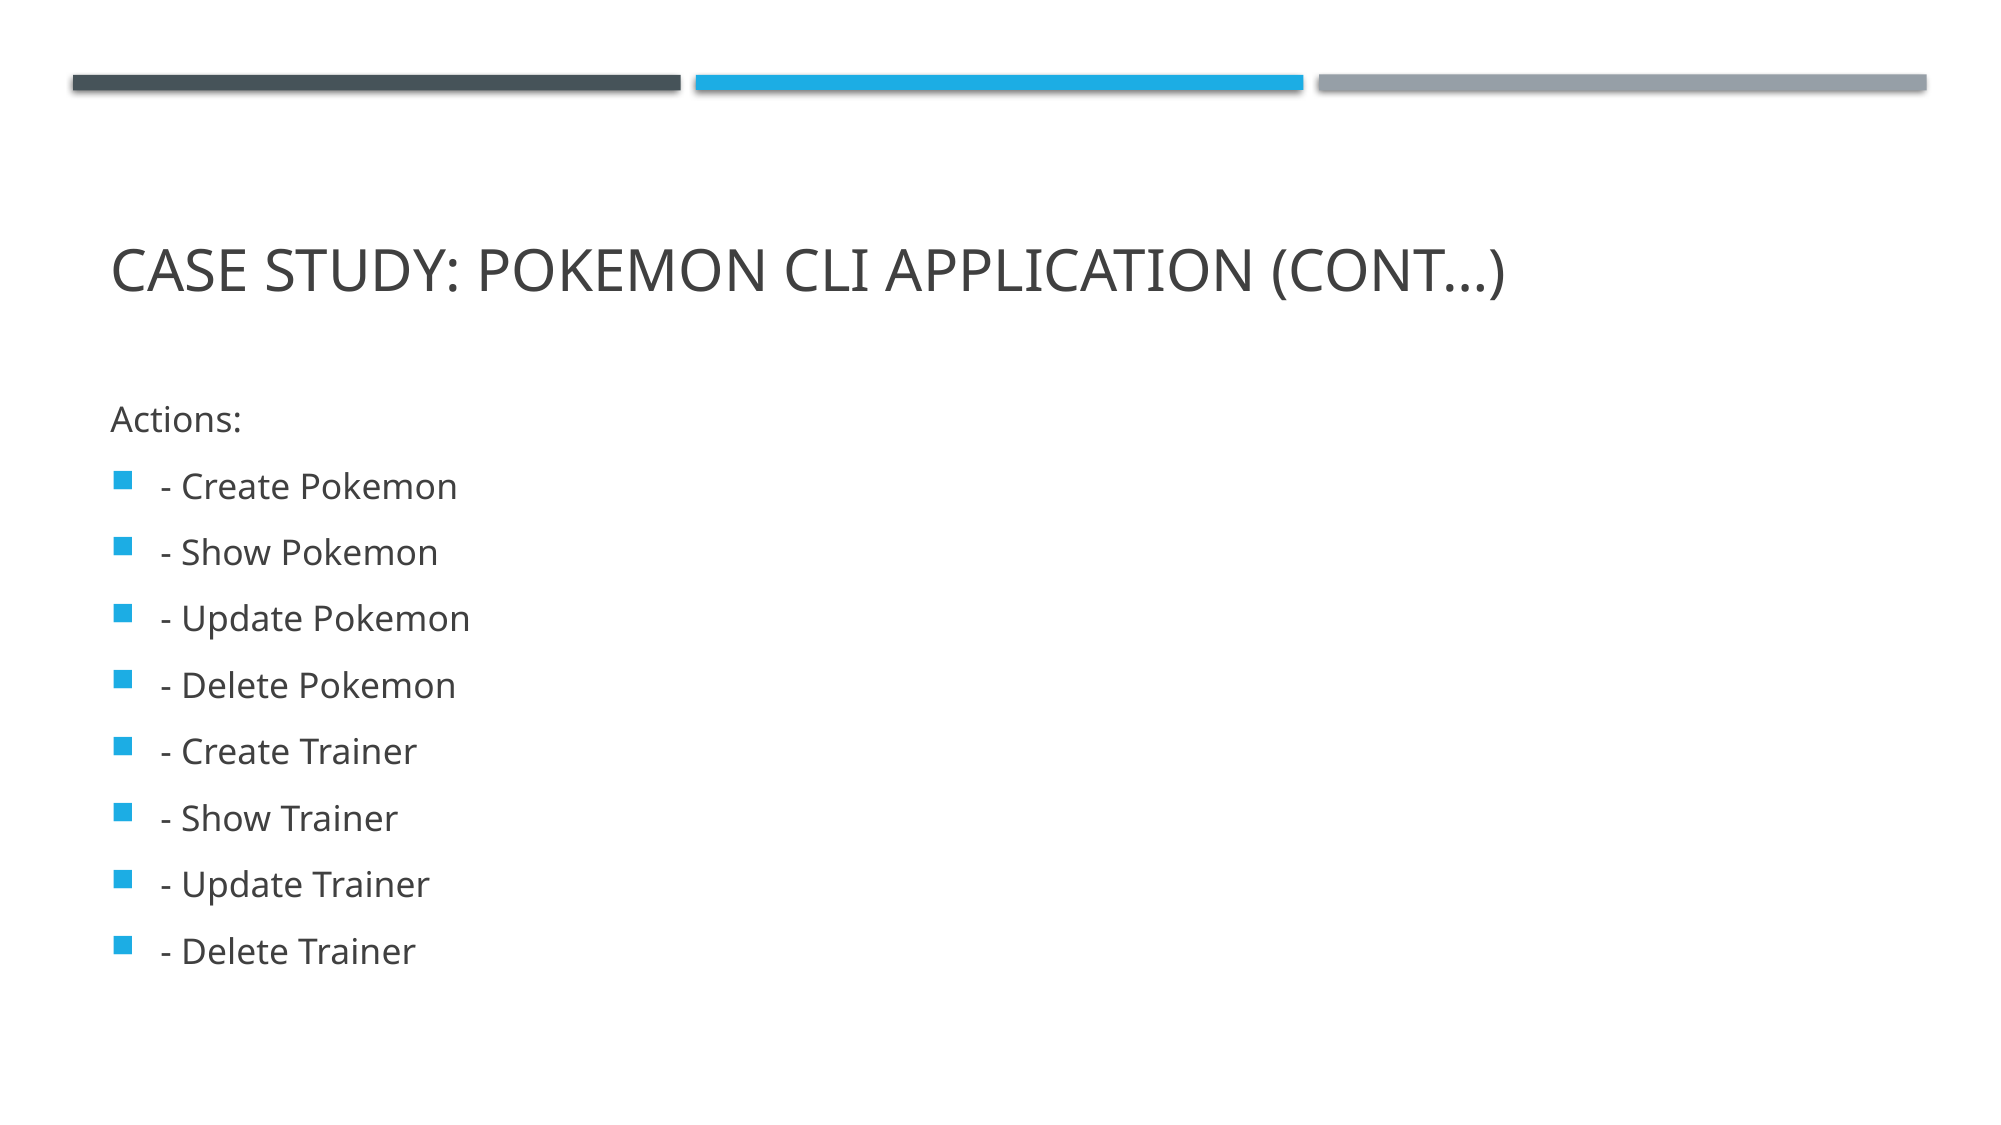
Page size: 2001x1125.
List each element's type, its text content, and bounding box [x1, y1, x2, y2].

title Case study: Pokemon CLI Application (cont…) [95, 115, 1905, 311]
list Actions: - Create Pokemon - Show Pokemon - Update Pokemon - Delete Pokemon - Create Trainer - Show Trainer - Update Trainer - Delete Trainer [95, 383, 1905, 981]
